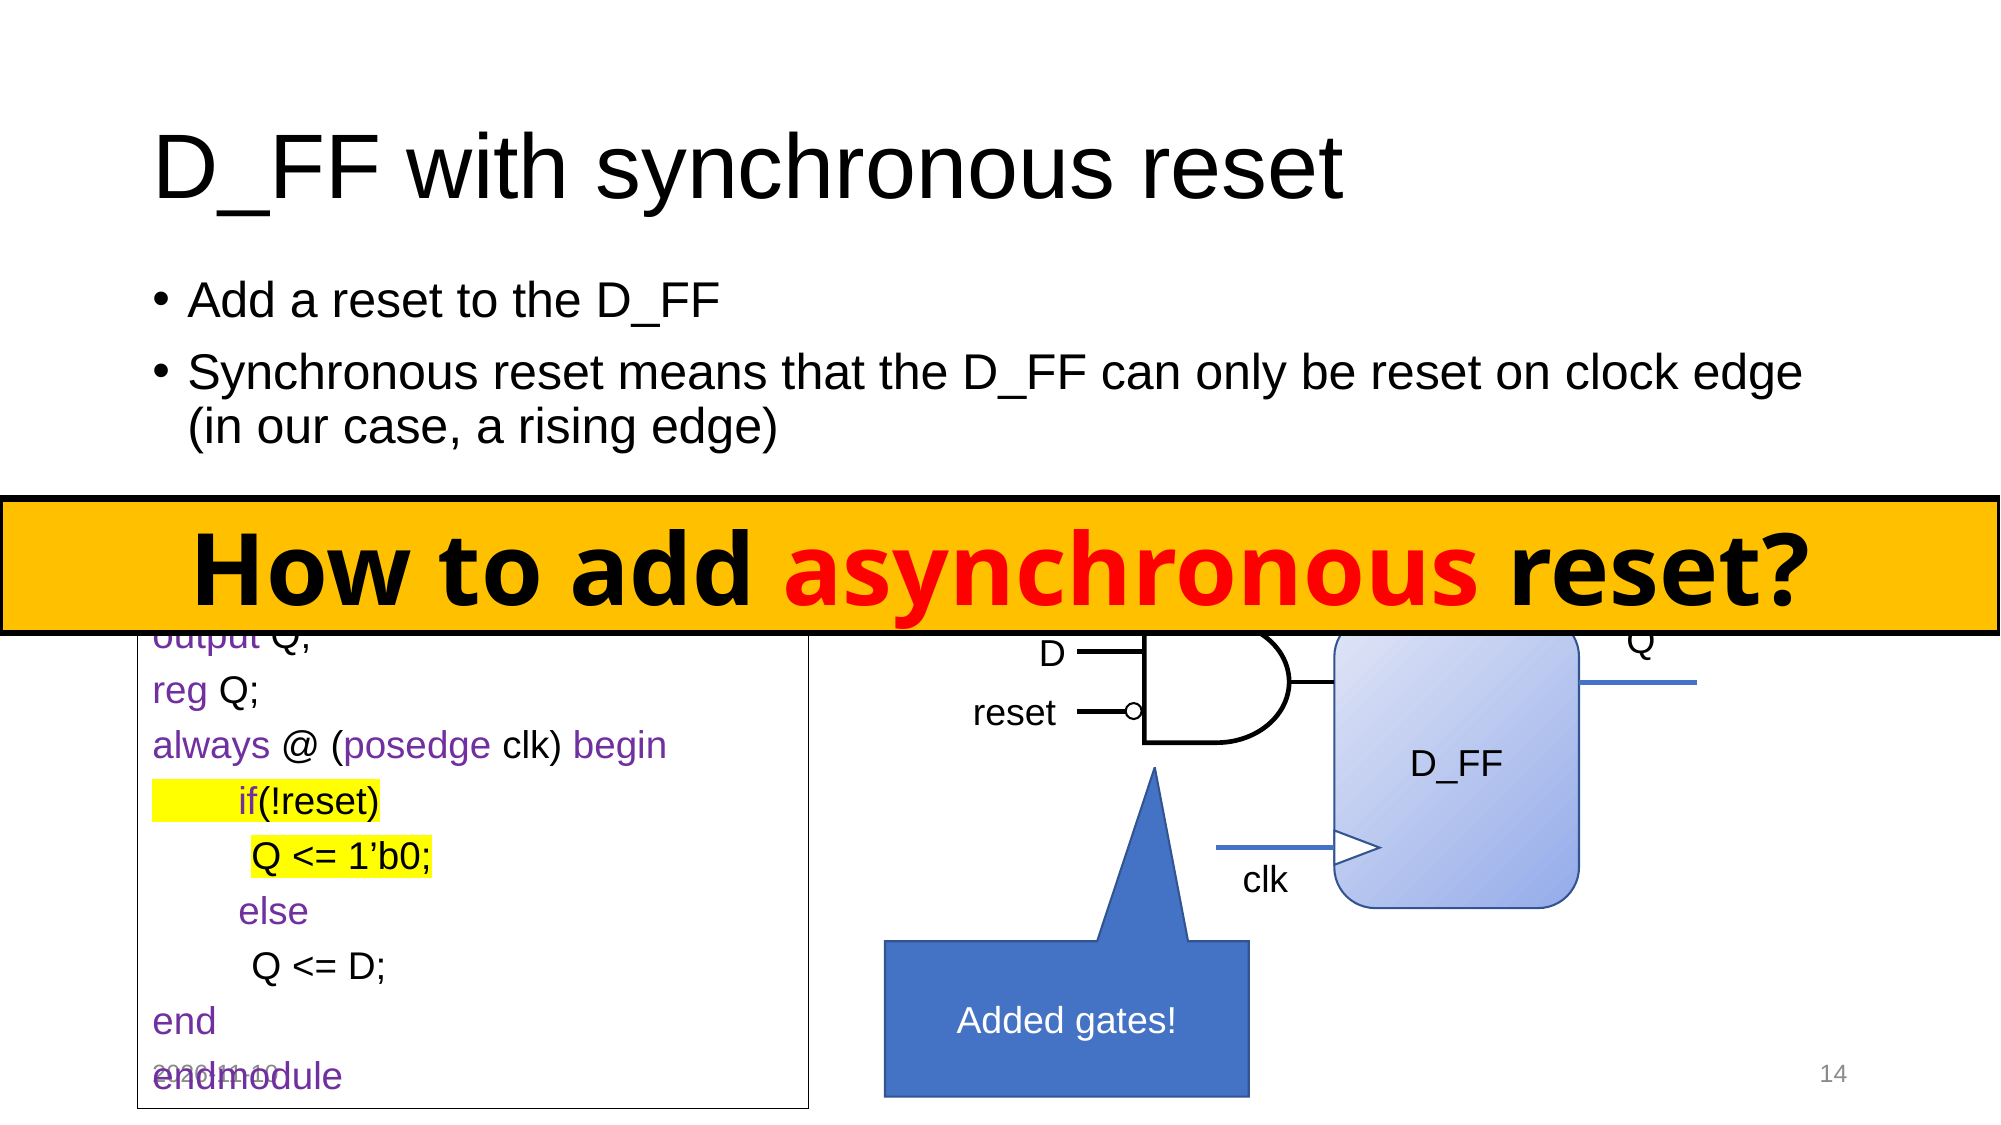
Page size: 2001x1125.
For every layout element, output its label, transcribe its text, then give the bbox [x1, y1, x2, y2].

text_box Q [1579, 634, 1704, 669]
text_box How to add asynchronous reset? [0, 498, 2000, 634]
title D_FF with synchronous reset [137, 59, 1863, 266]
text_box [1333, 828, 1383, 867]
text_box D [990, 634, 1077, 681]
slide_number 14 [1412, 1042, 1863, 1103]
text_box reset [958, 680, 1072, 741]
list Add a reset to the D_FF Synchronous reset means that the D_FF can only be reset on clock edge (in our case, a rising edge) [137, 266, 1863, 463]
text_box clk [1227, 848, 1304, 908]
text_box Added gates! [883, 767, 1250, 1098]
text_box module d_ff(clk, D, Q); input clk, D; output Q; reg Q; always @ (posedge clk) begin if(!reset) Q <= 1’b0; else Q <= D; end endmodule [137, 634, 809, 1109]
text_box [1077, 621, 1335, 743]
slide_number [137, 1042, 588, 1103]
text_box D_FF [1333, 634, 1581, 910]
